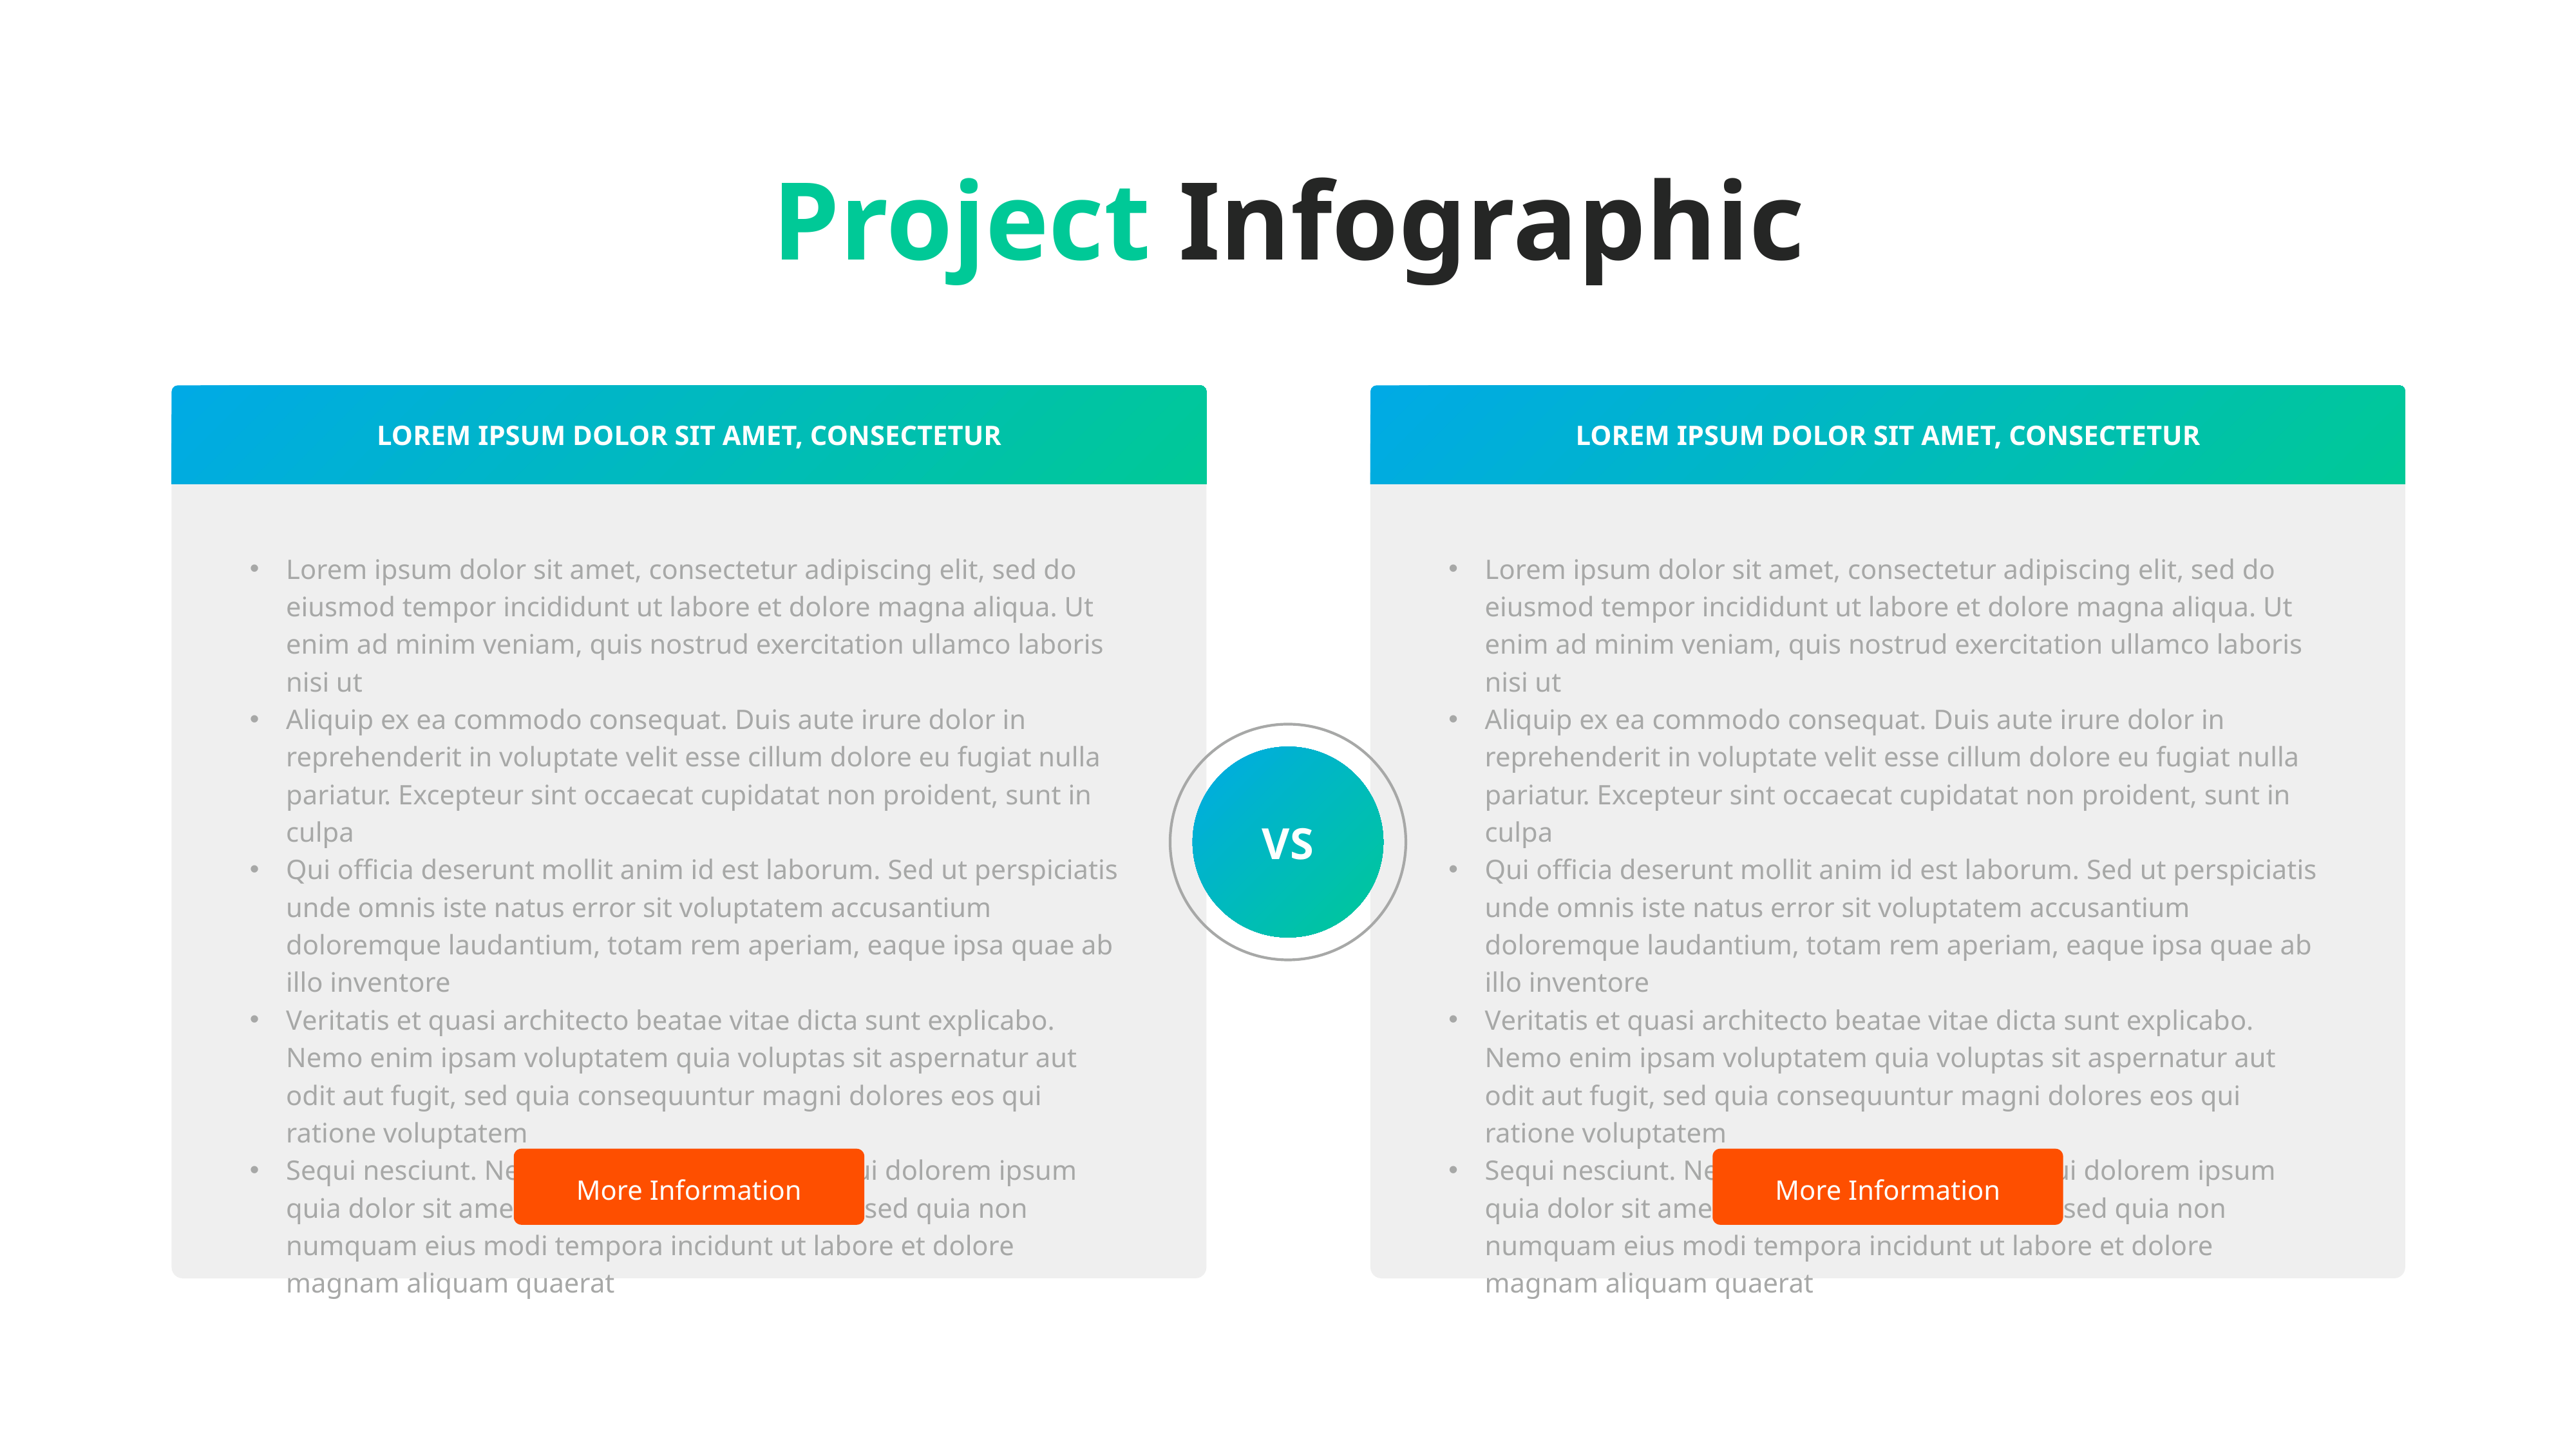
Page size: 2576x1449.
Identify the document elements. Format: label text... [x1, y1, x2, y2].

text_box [171, 385, 1207, 1279]
text_box Project Infographic [681, 147, 1897, 287]
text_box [1170, 724, 1406, 960]
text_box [1370, 385, 2406, 1279]
